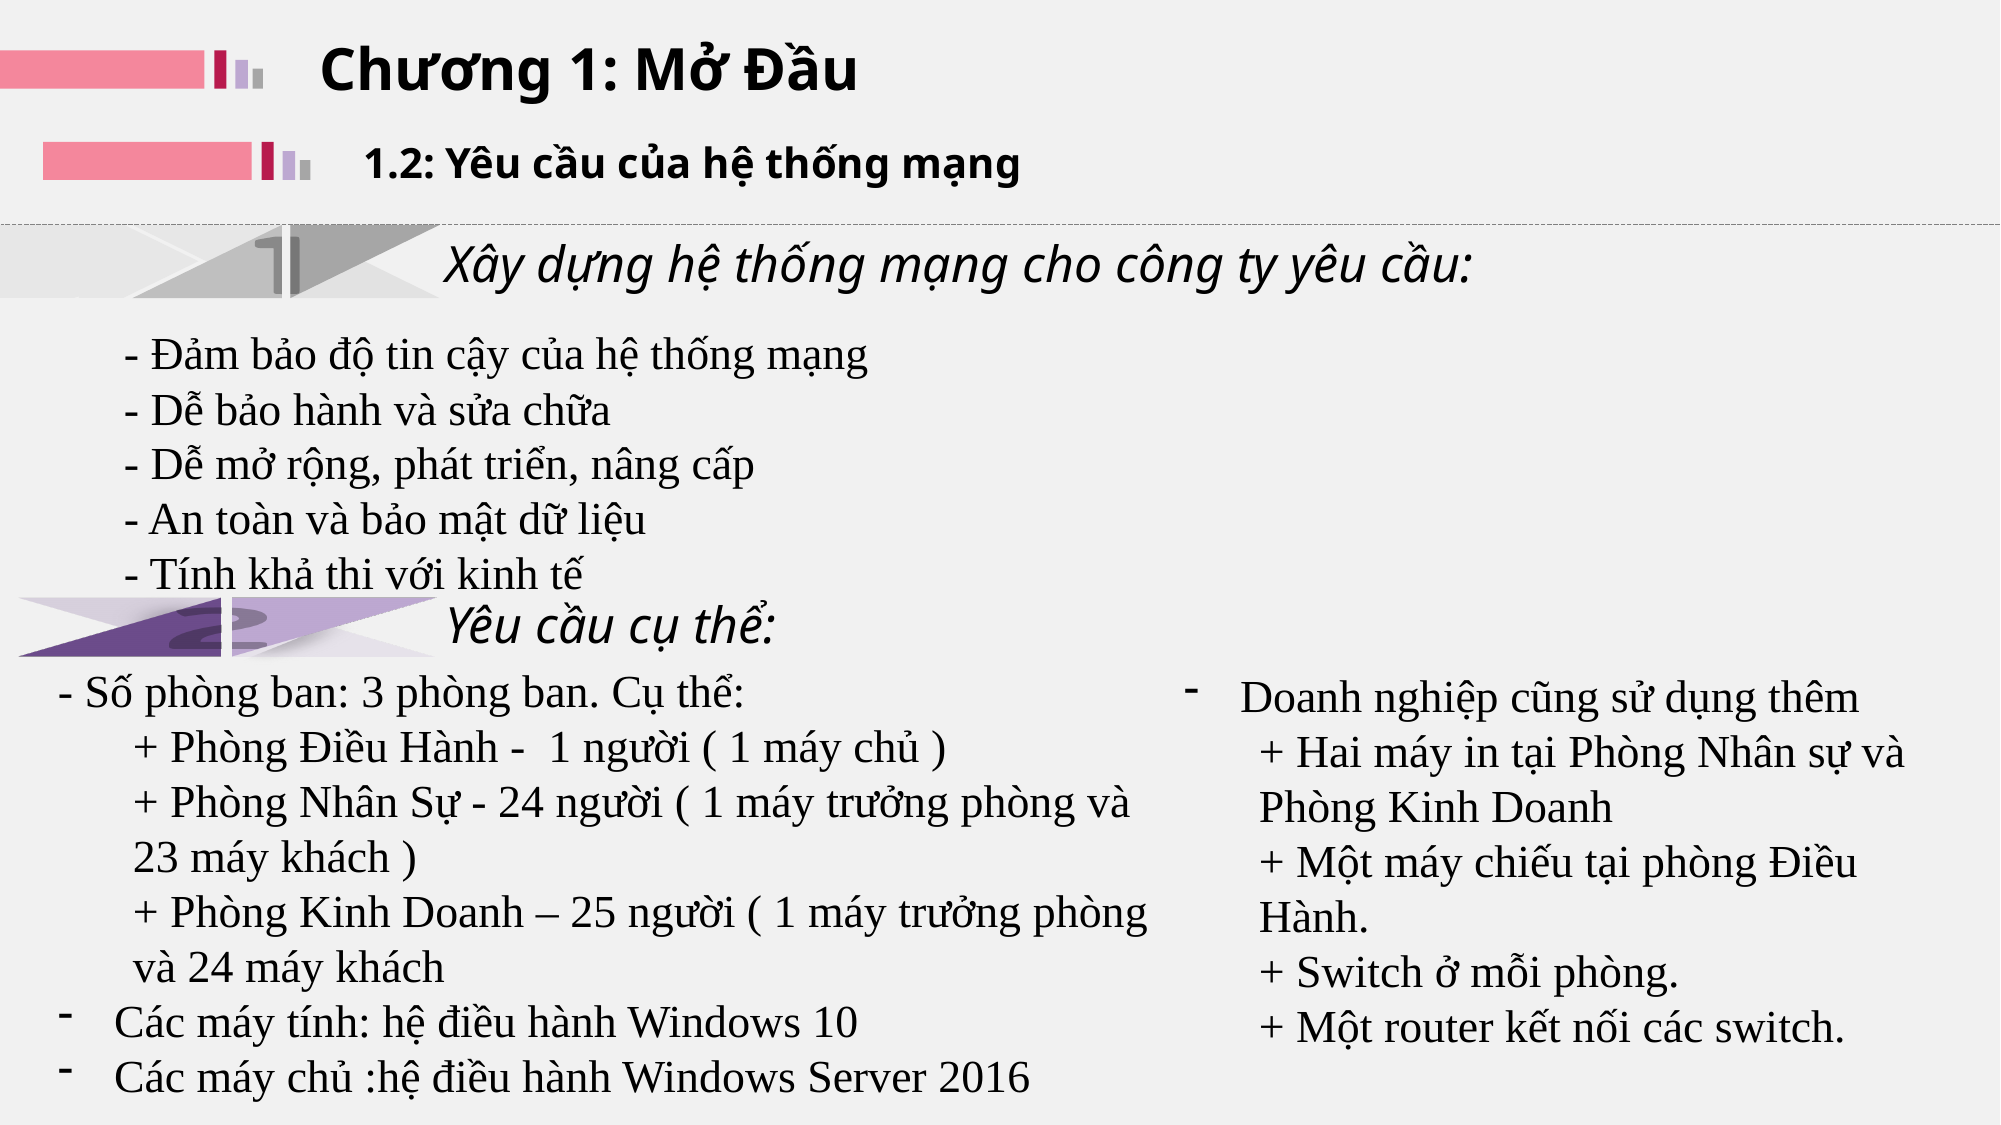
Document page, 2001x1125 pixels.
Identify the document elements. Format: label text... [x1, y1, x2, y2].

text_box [0, 50, 264, 89]
text_box Xây dựng hệ thống mạng cho công ty yêu cầu: [443, 236, 1669, 300]
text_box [0, 224, 440, 299]
text_box Chương 1: Mở Đầu [304, 24, 1617, 110]
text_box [42, 141, 311, 181]
text_box Doanh nghiệp cũng sử dụng thêm + Hai máy in tại Phòng Nhân sự và Phòng Kinh Doanh + Một máy chiếu tại phòng Điều Hành. + Switch ở mỗi phòng. + Một router kết nối các switch. [1169, 659, 1929, 1109]
text_box - Đảm bảo độ tin cậy của hệ thống mạng - Dễ bảo hành và sửa chữa - Dễ mở rộng, phát triển, nâng cấp - An toàn và bảo mật dữ liệu - Tính khả thi với kinh tế [109, 316, 1680, 607]
text_box - Số phòng ban: 3 phòng ban. Cụ thể: + Phòng Điều Hành - 1 người ( 1 máy chủ ) + Phòng Nhân Sự - 24 người ( 1 máy trưởng phòng và 23 máy khách ) + Phòng Kinh Doanh – 25 người ( 1 máy trưởng phòng và 24 máy khách Các máy tính: hệ điều hành Windows 10 Các máy chủ :hệ điều hành Windows Server 2016 [43, 654, 1170, 1109]
text_box Yêu cầu cụ thể: [440, 585, 1655, 659]
picture [18, 581, 437, 679]
text_box 1.2: Yêu cầu của hệ thống mạng [348, 129, 1912, 194]
